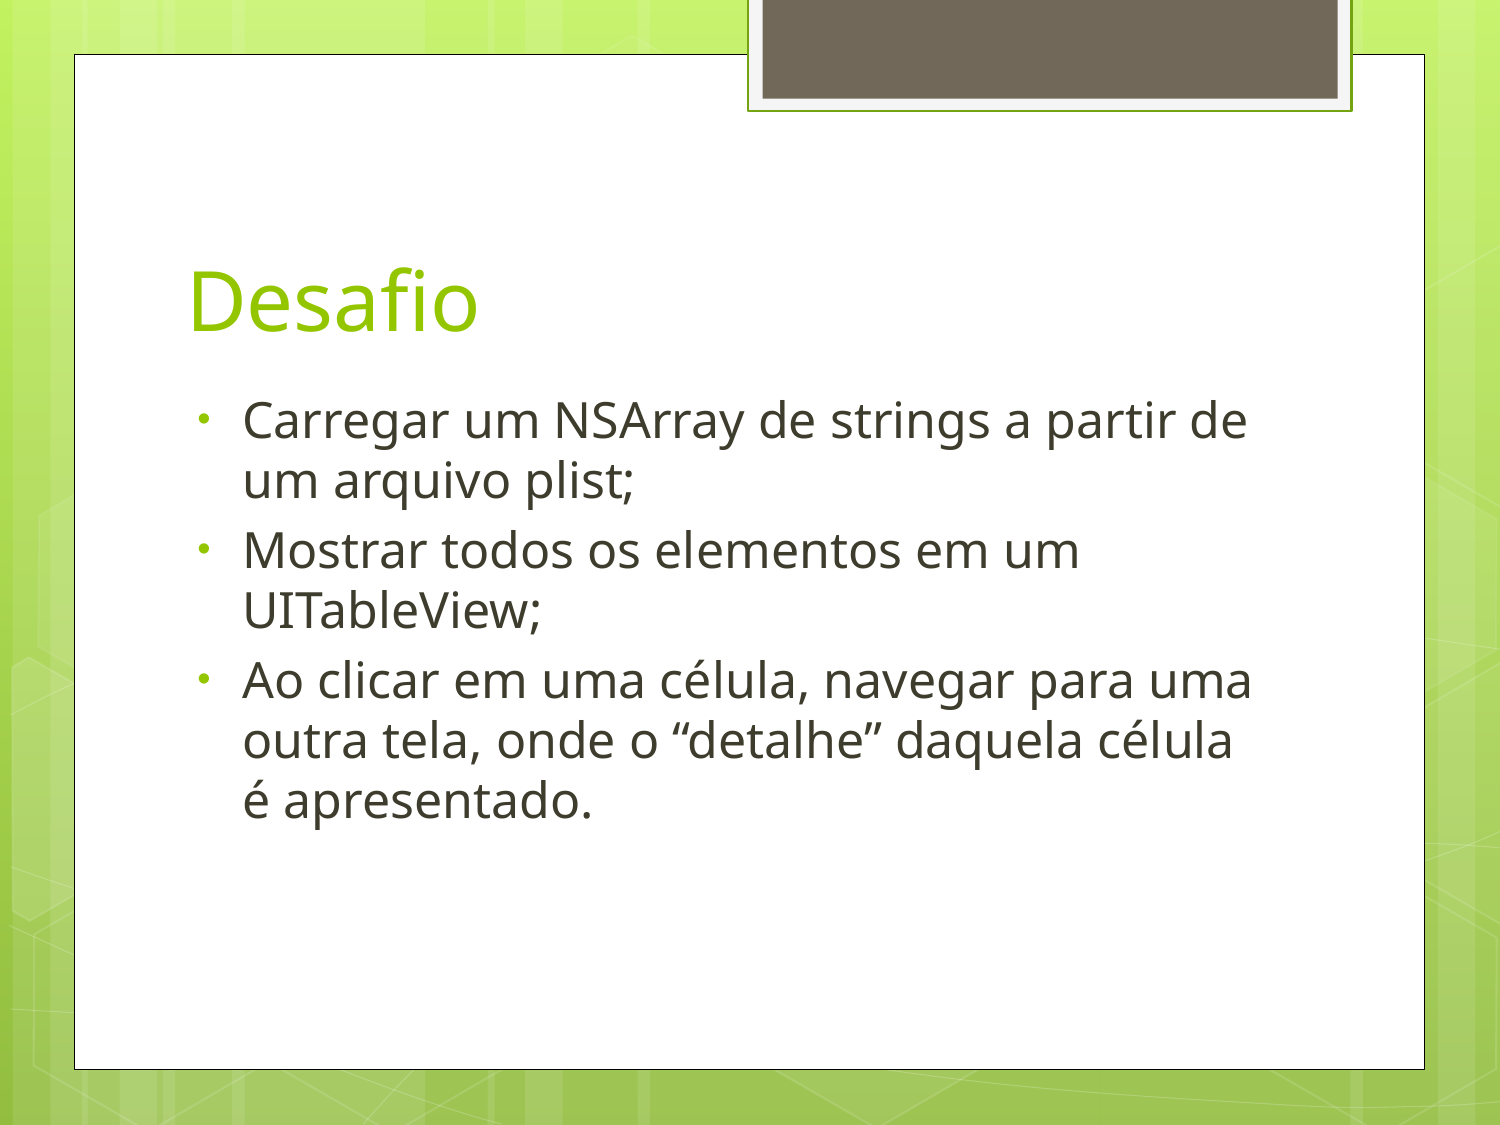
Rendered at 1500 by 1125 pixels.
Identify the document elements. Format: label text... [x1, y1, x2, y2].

list Carregar um NSArray de strings a partir de um arquivo plist; Mostrar todos os elementos em um UITableView; Ao clicar em uma célula, navegar para uma outra tela, onde o “detalhe” daquela célula é apresentado. [171, 381, 1283, 957]
title Desafio [171, 168, 1324, 357]
